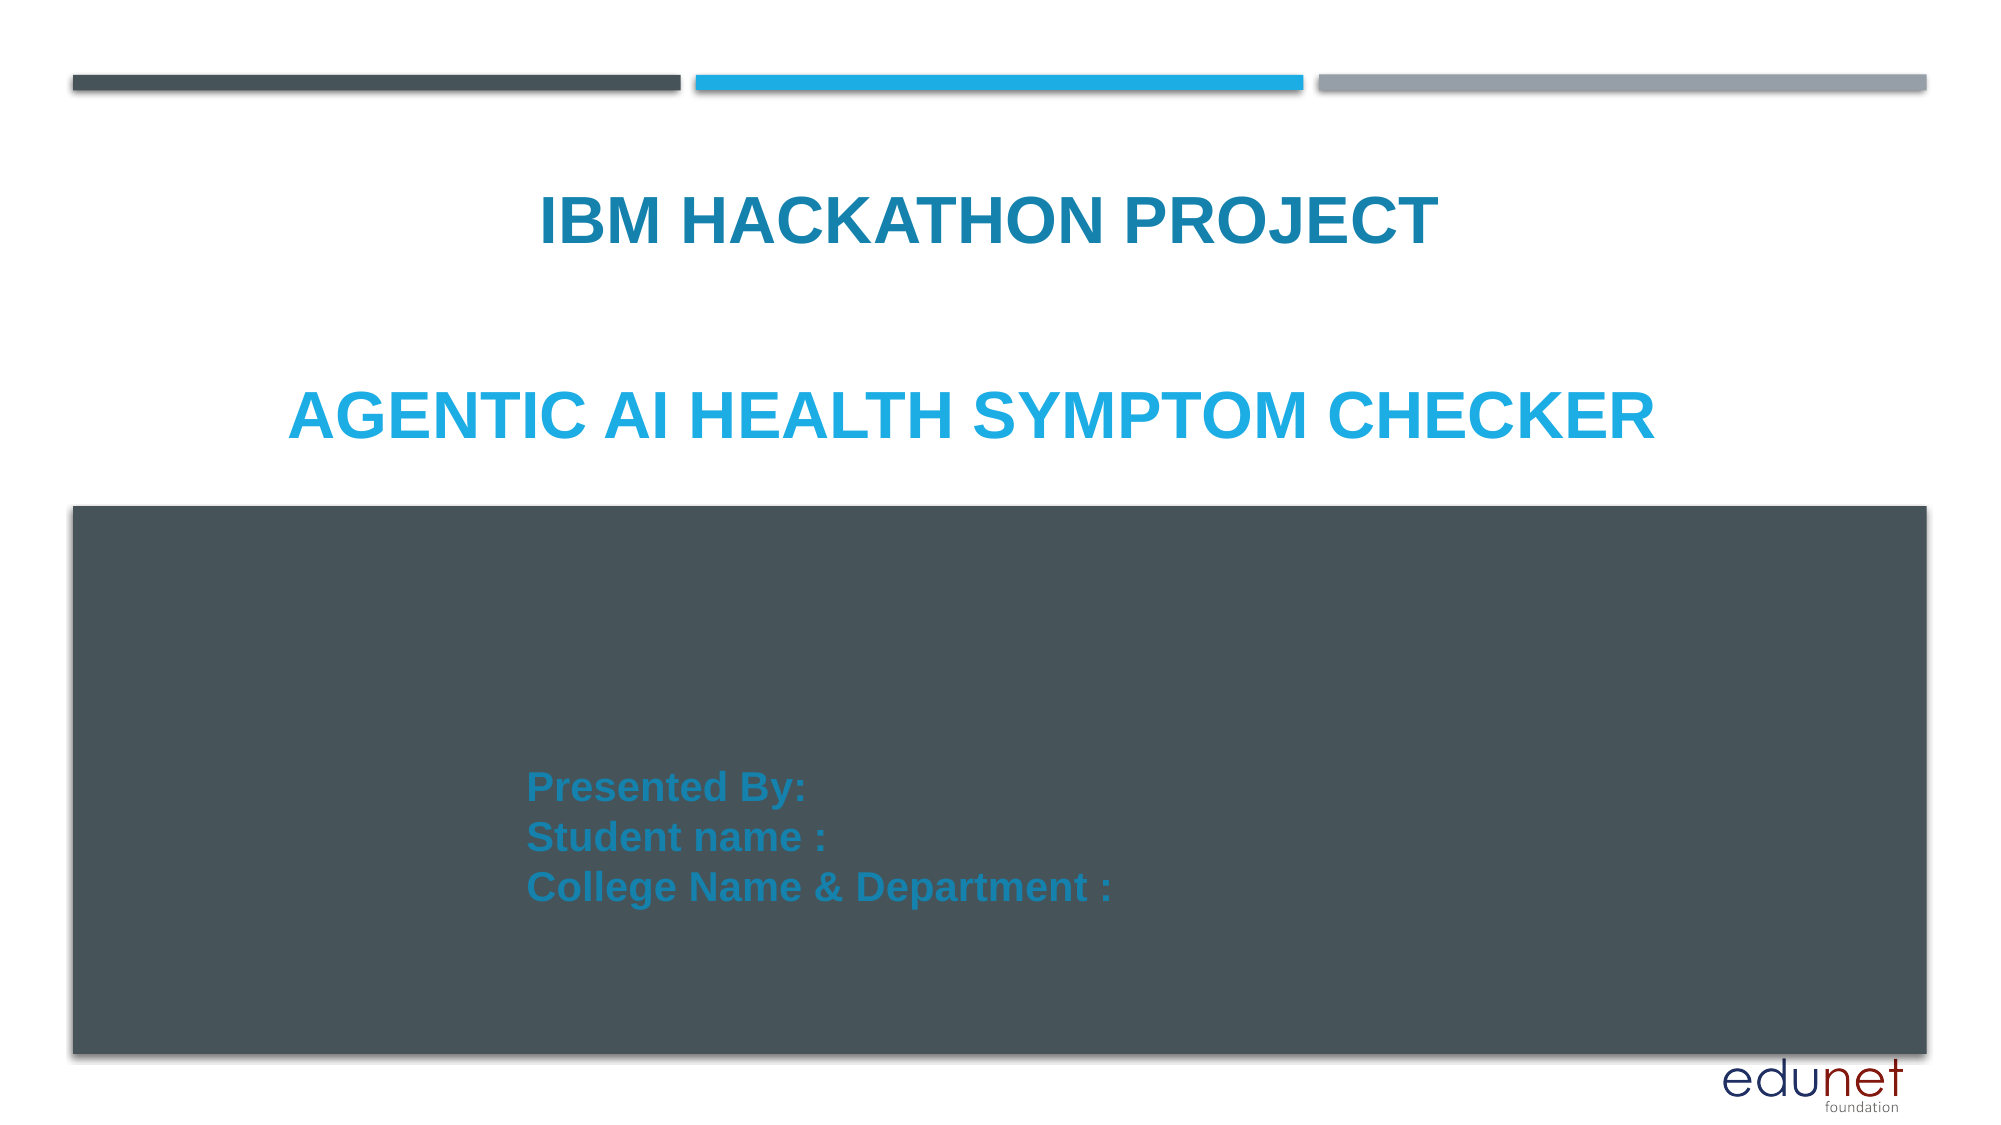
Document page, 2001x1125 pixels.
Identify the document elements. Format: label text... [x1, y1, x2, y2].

text_box IBM HACKATHON PROJECT [0, 169, 2000, 265]
picture [1719, 1056, 1905, 1116]
text_box Presented By: Student name : College Name & Department : [511, 752, 1821, 918]
title Agentic AI Health Symptom Checker [222, 298, 1723, 460]
